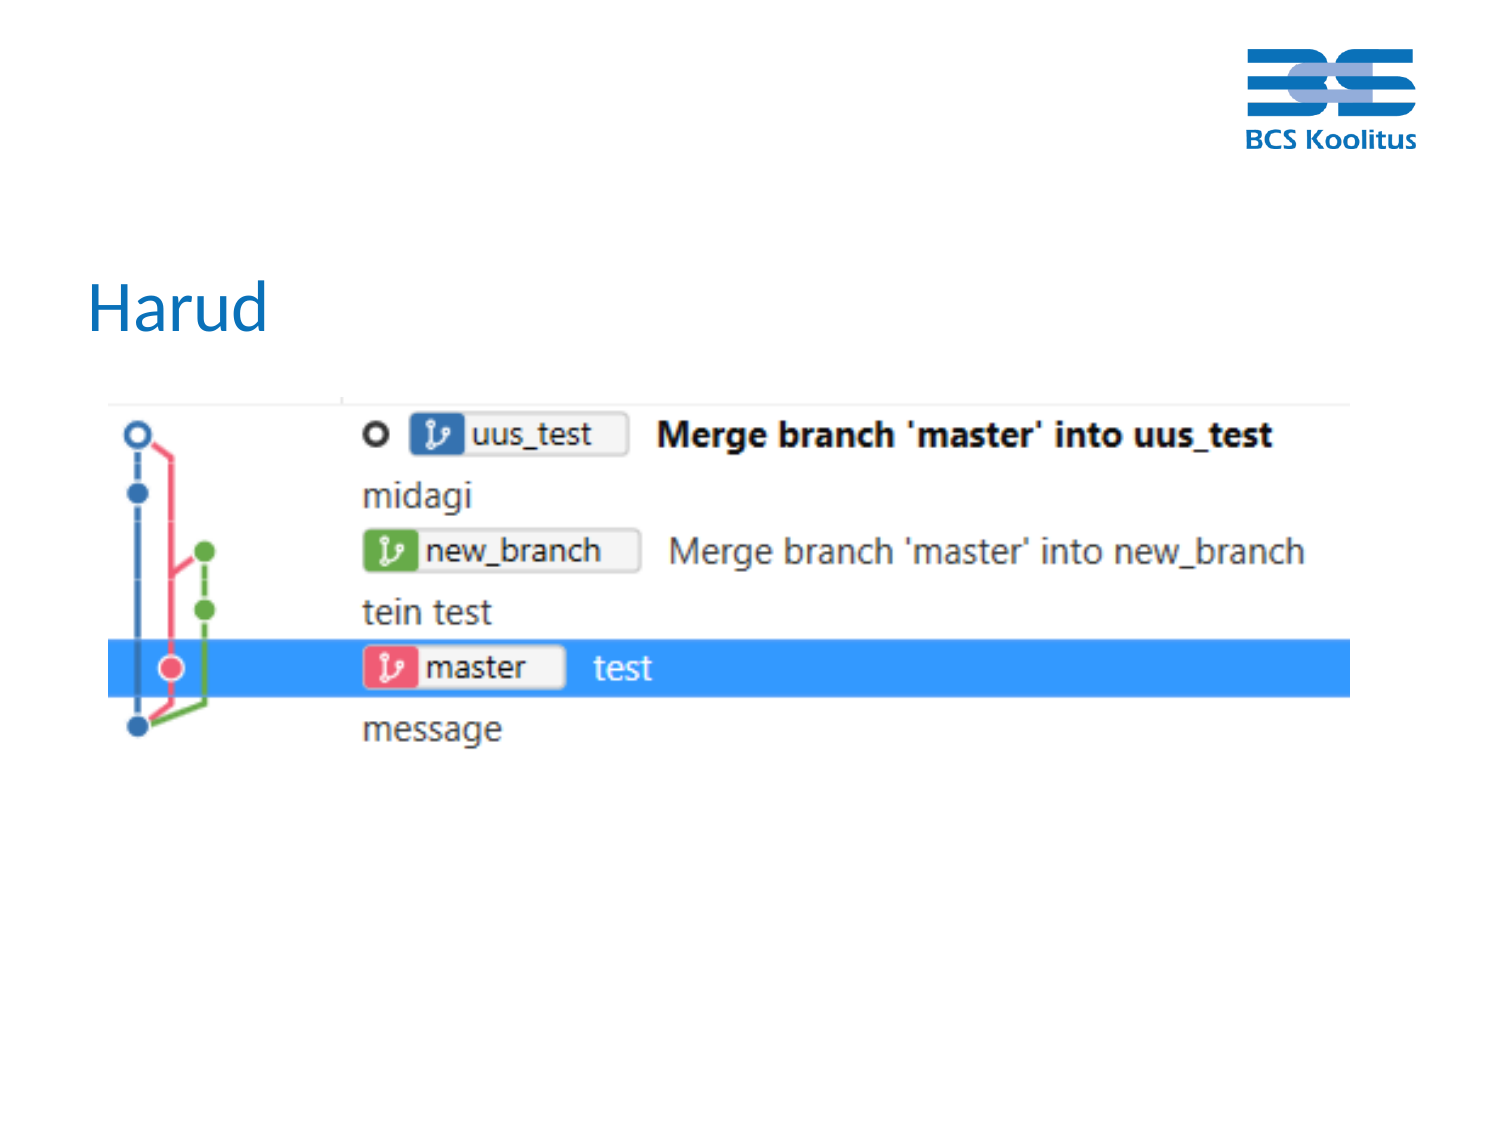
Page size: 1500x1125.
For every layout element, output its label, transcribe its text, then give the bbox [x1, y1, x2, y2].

picture [1246, 49, 1416, 149]
picture [108, 396, 1350, 772]
title Harud [72, 166, 1423, 354]
